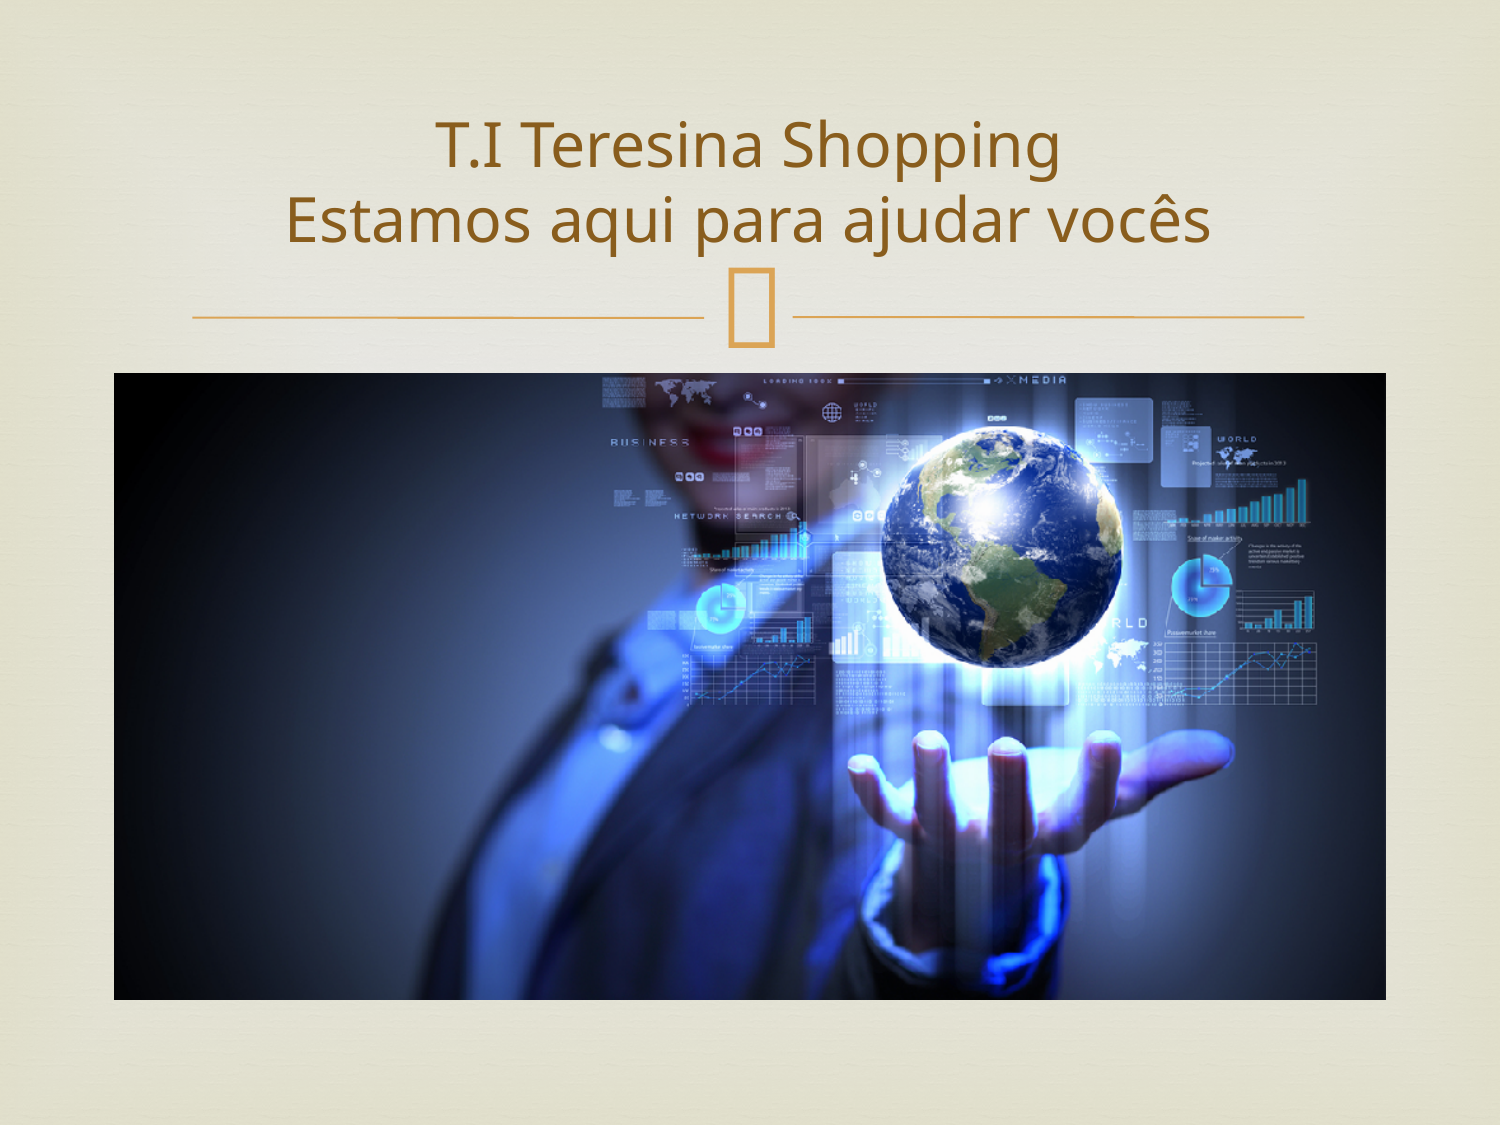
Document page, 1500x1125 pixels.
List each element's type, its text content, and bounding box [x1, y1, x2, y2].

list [114, 373, 1386, 1001]
title T.I Teresina Shopping Estamos aqui para ajudar vocês [112, 93, 1386, 267]
